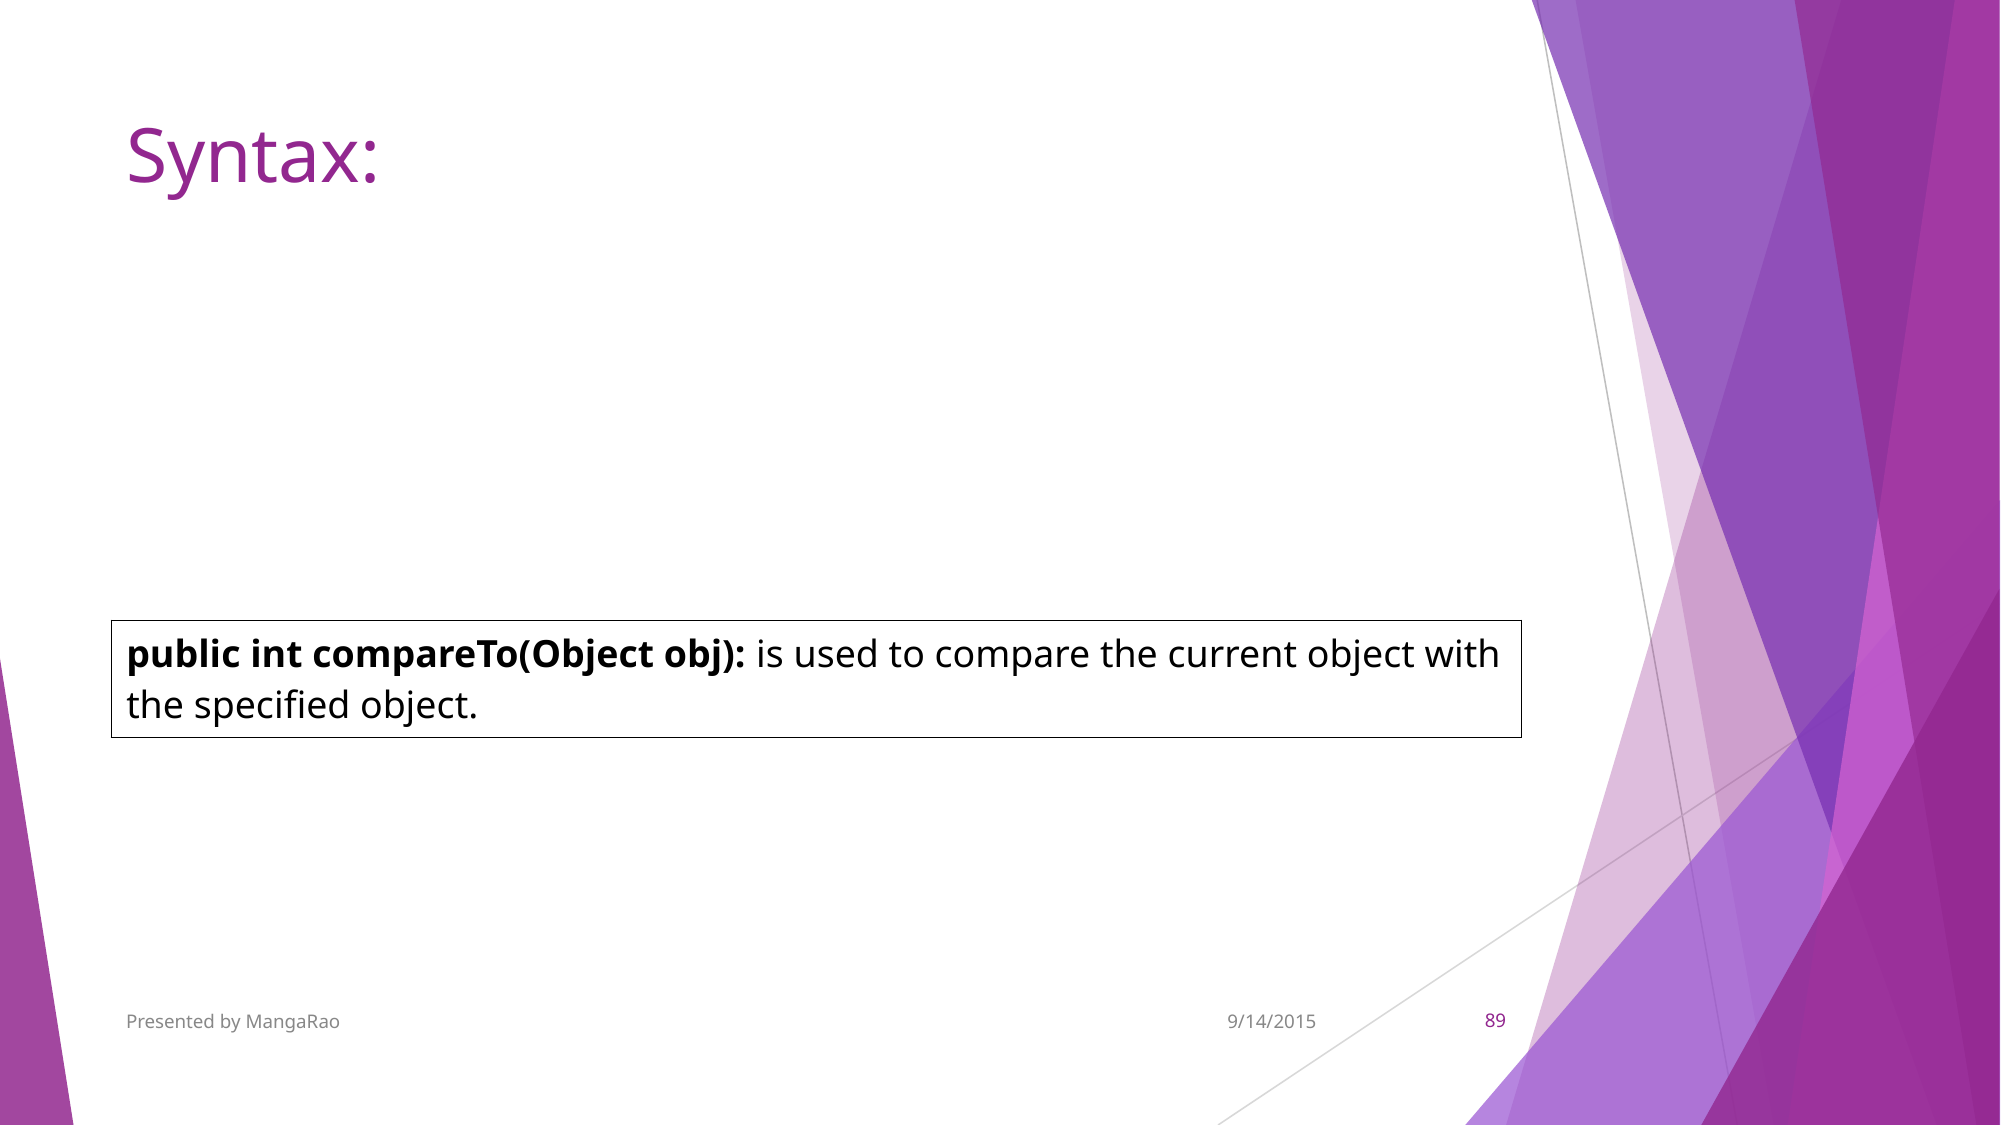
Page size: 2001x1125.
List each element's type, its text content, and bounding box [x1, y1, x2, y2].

slide_number ‹#› [1409, 991, 1522, 1051]
footer Presented by MangaRao [111, 991, 1145, 1051]
title Syntax: [111, 99, 1522, 317]
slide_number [1181, 991, 1332, 1051]
table_header public int compareTo(Object obj): is used to compare the current object with the specified object. [112, 621, 1521, 737]
